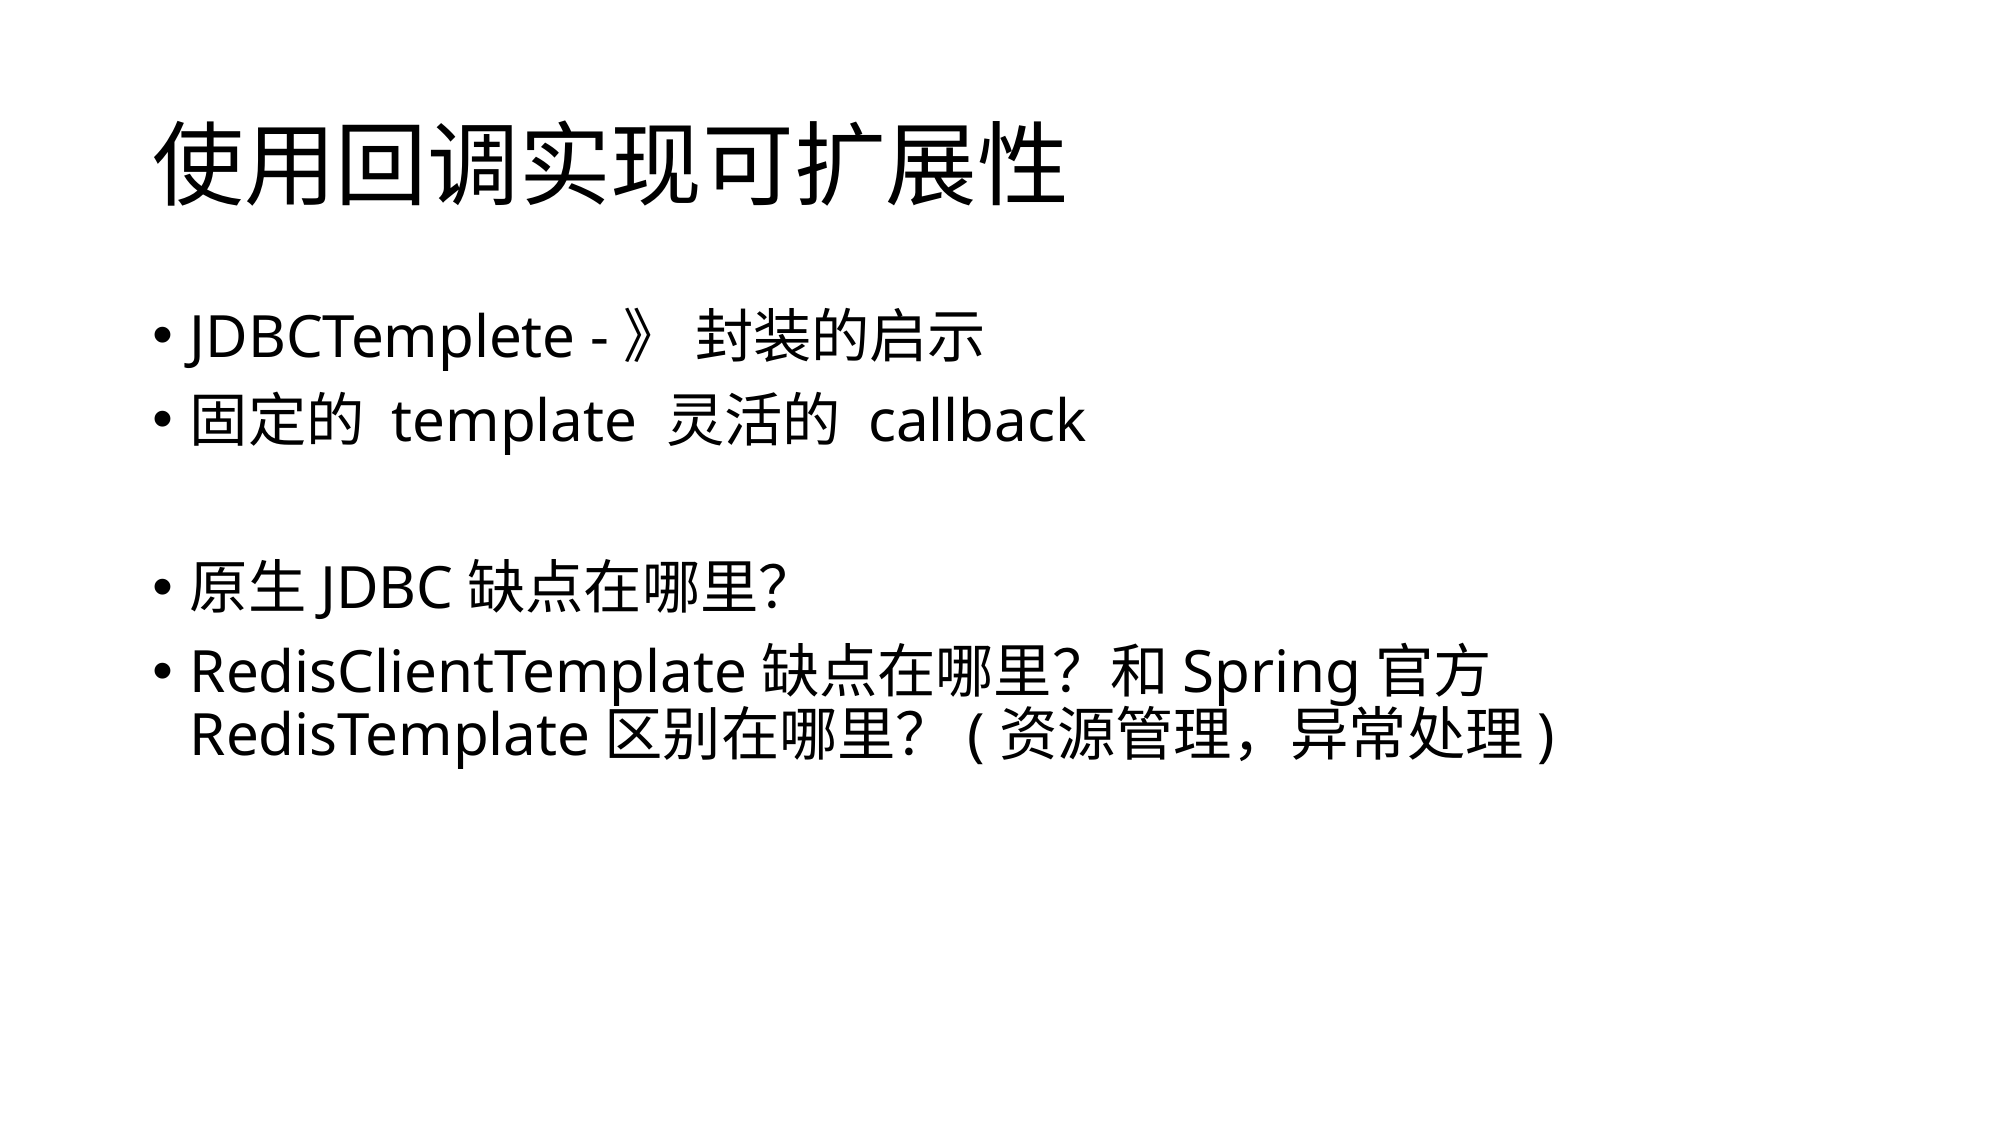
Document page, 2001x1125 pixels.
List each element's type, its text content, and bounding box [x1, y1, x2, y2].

list JDBCTemplete -》 封装的启示 固定的 template 灵活的 callback 原生JDBC缺点在哪里？ RedisClientTemplate缺点在哪里？和Spring官方RedisTemplate区别在哪里？(资源管理，异常处理) [137, 299, 1863, 1014]
title 使用回调实现可扩展性 [137, 59, 1863, 278]
